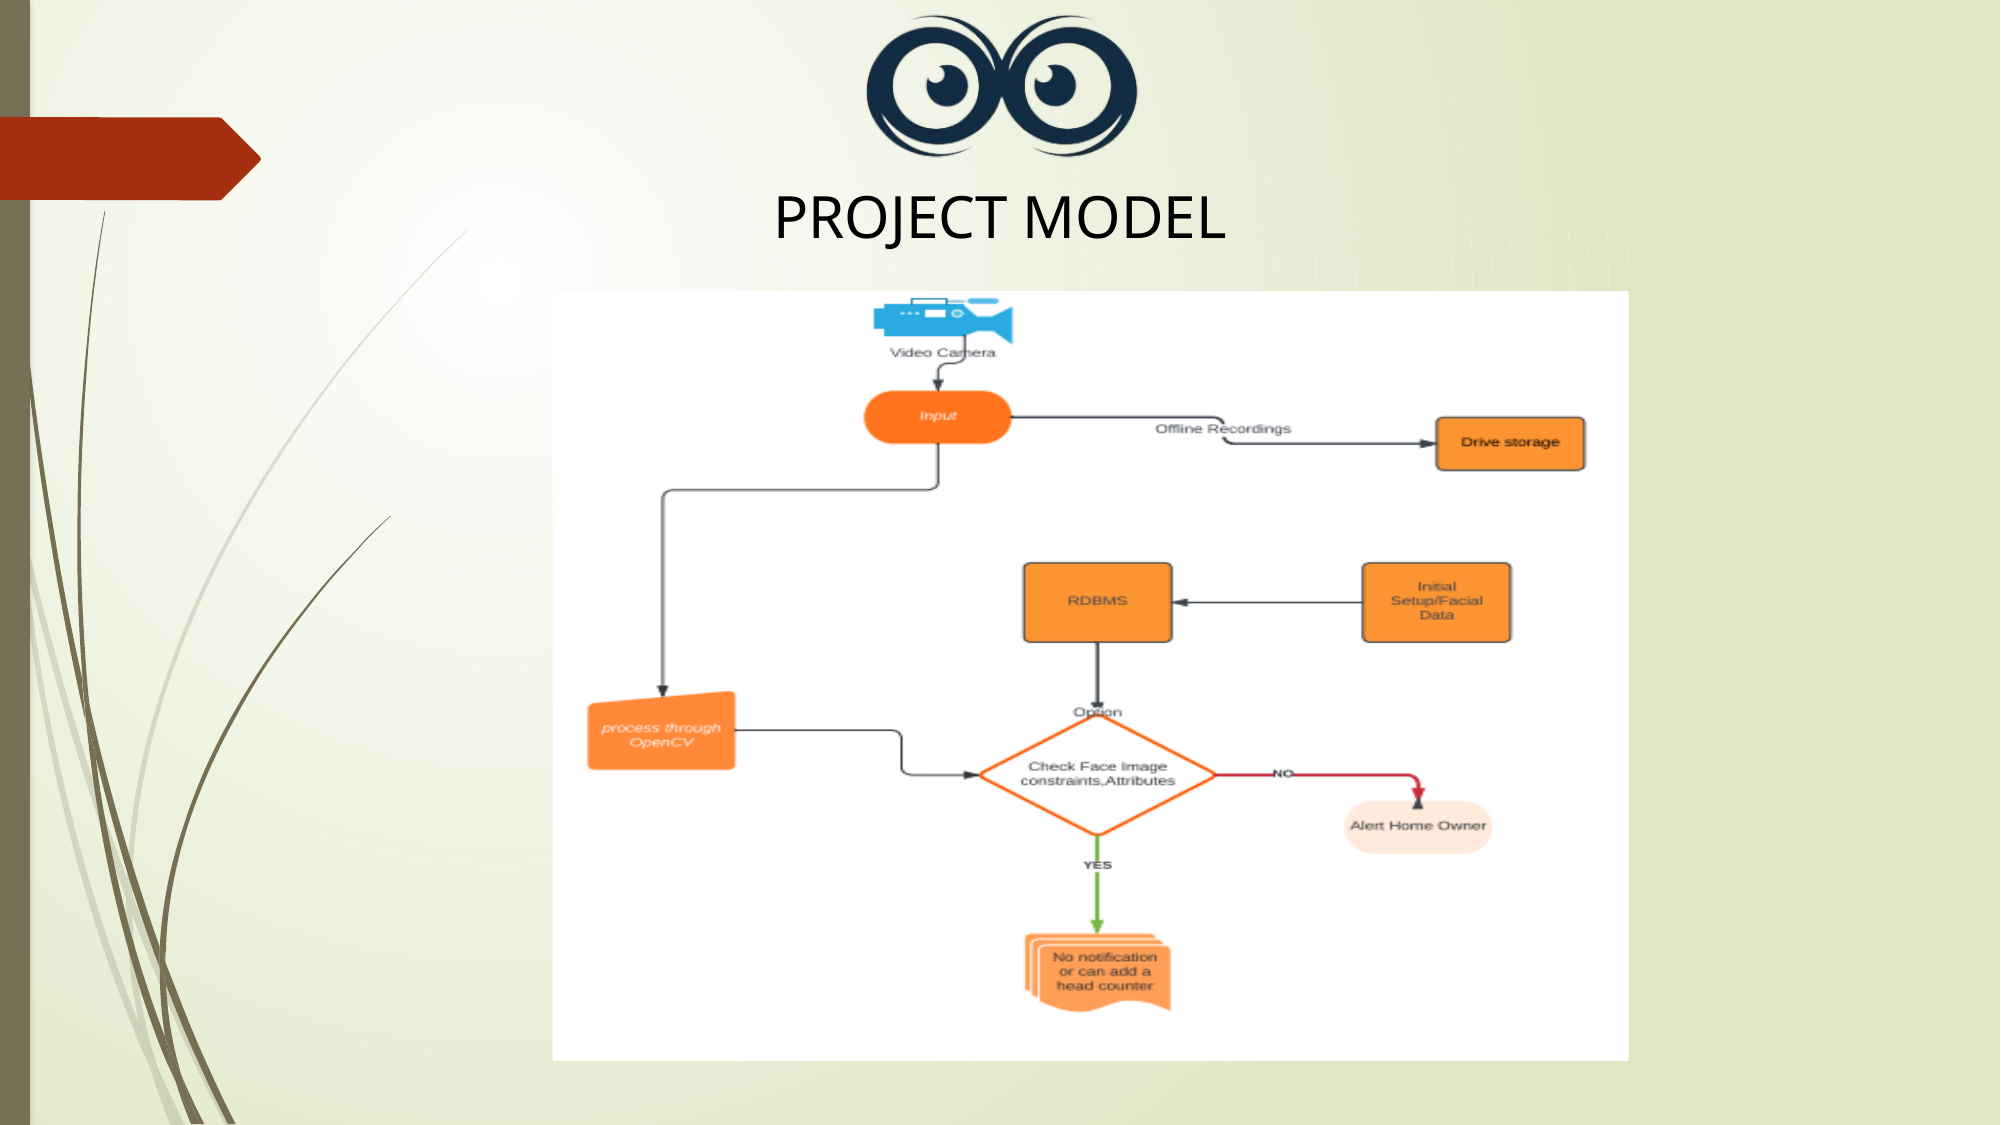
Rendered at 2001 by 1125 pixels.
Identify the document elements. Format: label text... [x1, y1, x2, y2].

picture [552, 283, 1629, 1061]
text_box PROJECT MODEL [735, 172, 1265, 258]
picture [847, 0, 1153, 174]
